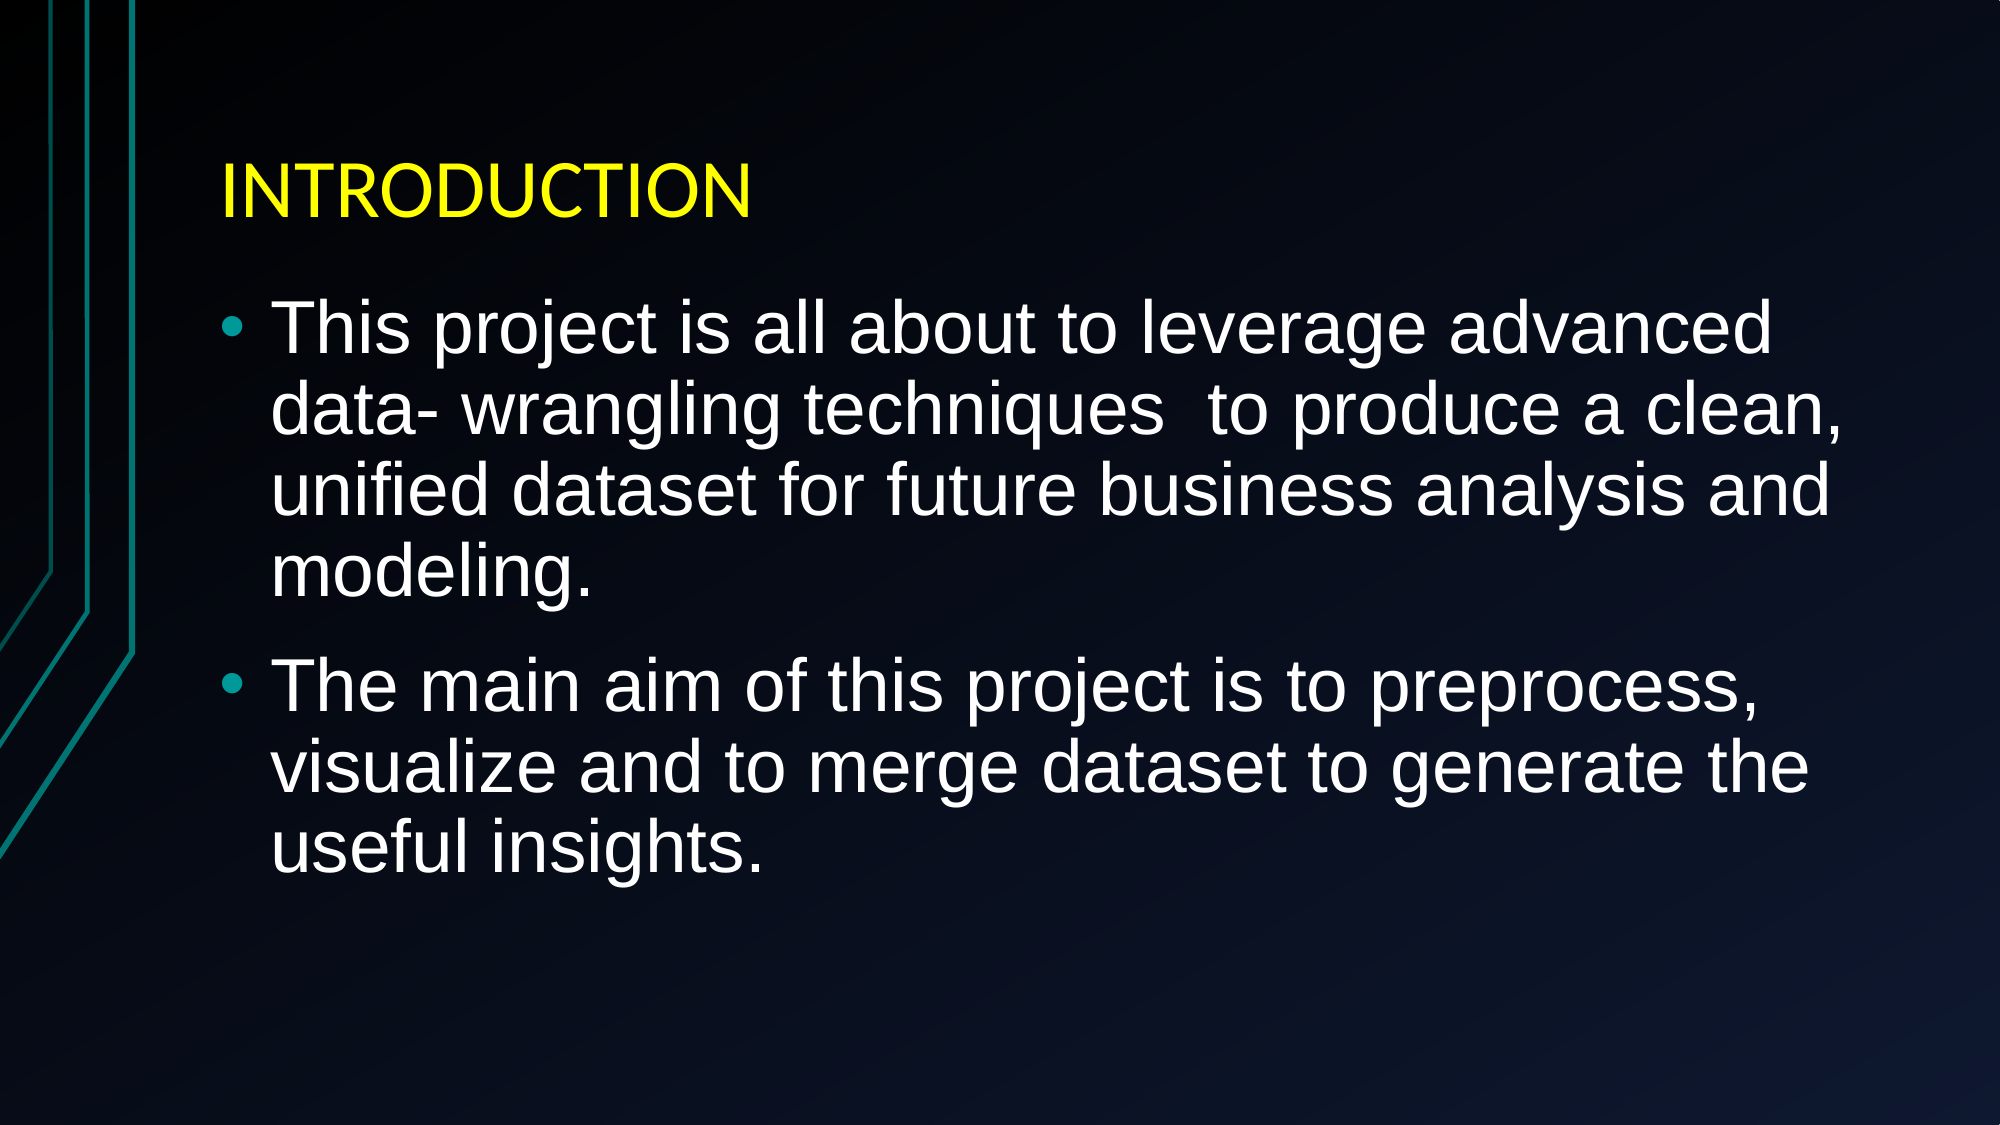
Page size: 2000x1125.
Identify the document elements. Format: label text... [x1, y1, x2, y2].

list This project is all about to leverage advanced data- wrangling techniques to produce a clean, unified dataset for future business analysis and modeling. The main aim of this project is to preprocess, visualize and to merge dataset to generate the useful insights. [199, 279, 1900, 1012]
title INTRODUCTION [199, 45, 1900, 246]
